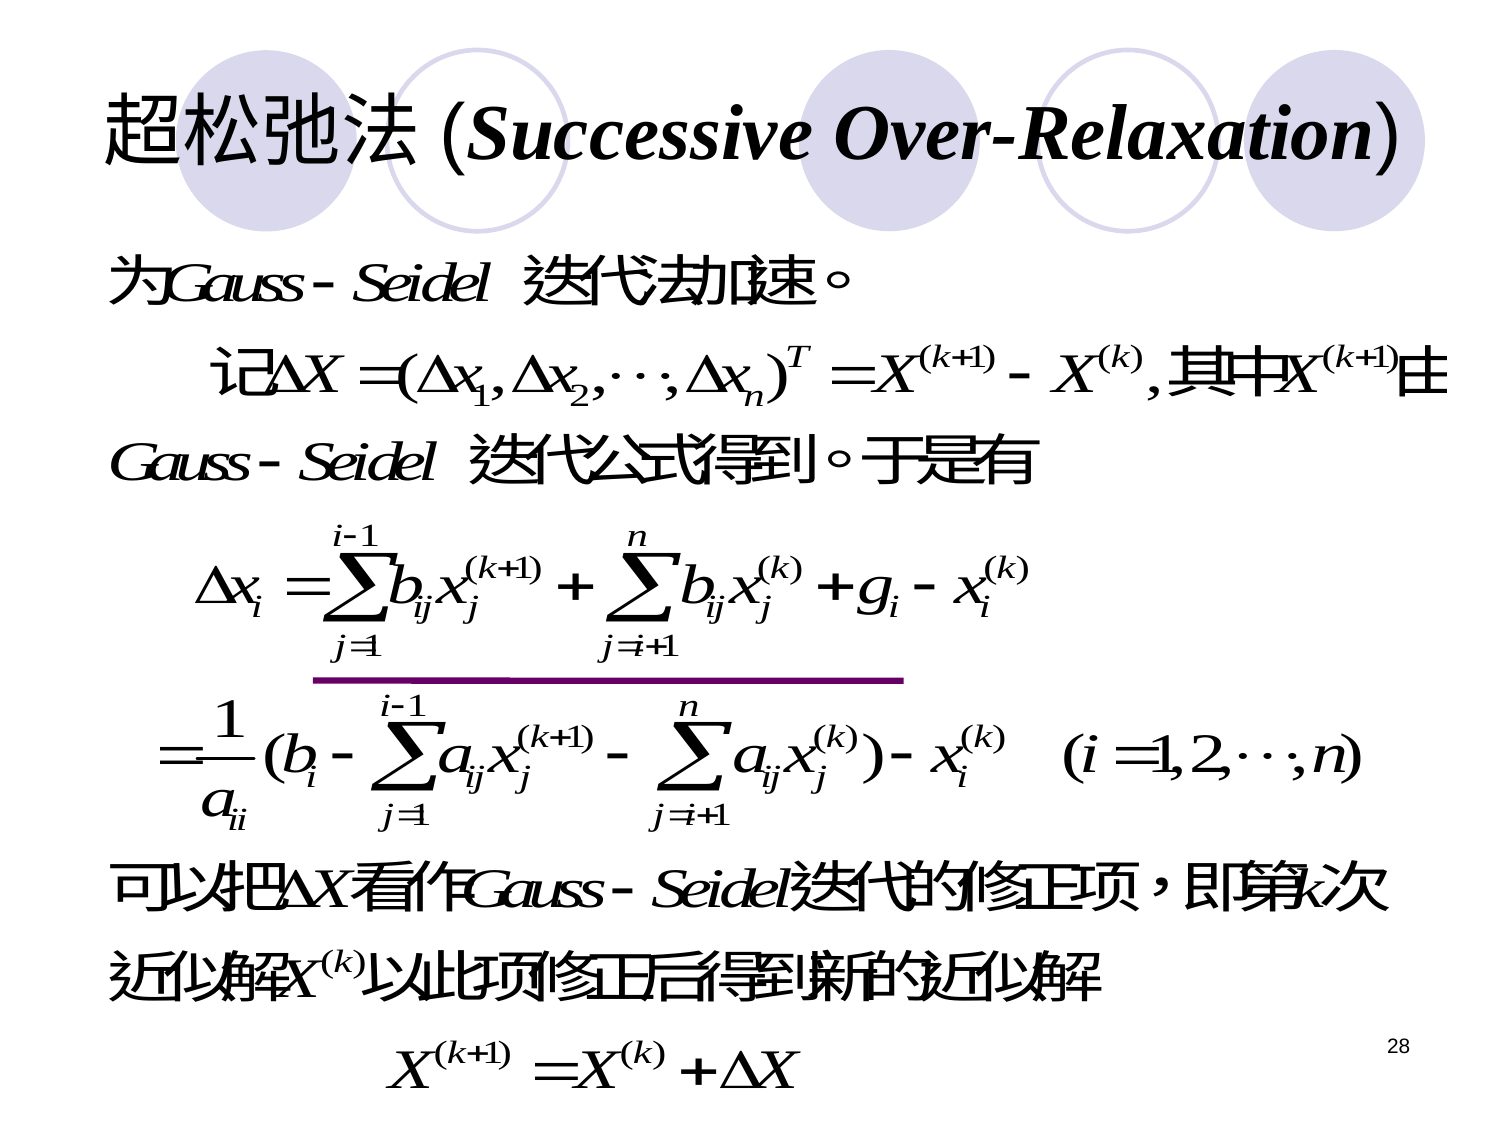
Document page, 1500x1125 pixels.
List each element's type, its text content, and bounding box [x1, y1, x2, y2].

title 超松弛法(Successive Over-Relaxation) [88, 78, 1459, 179]
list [100, 243, 1448, 1099]
